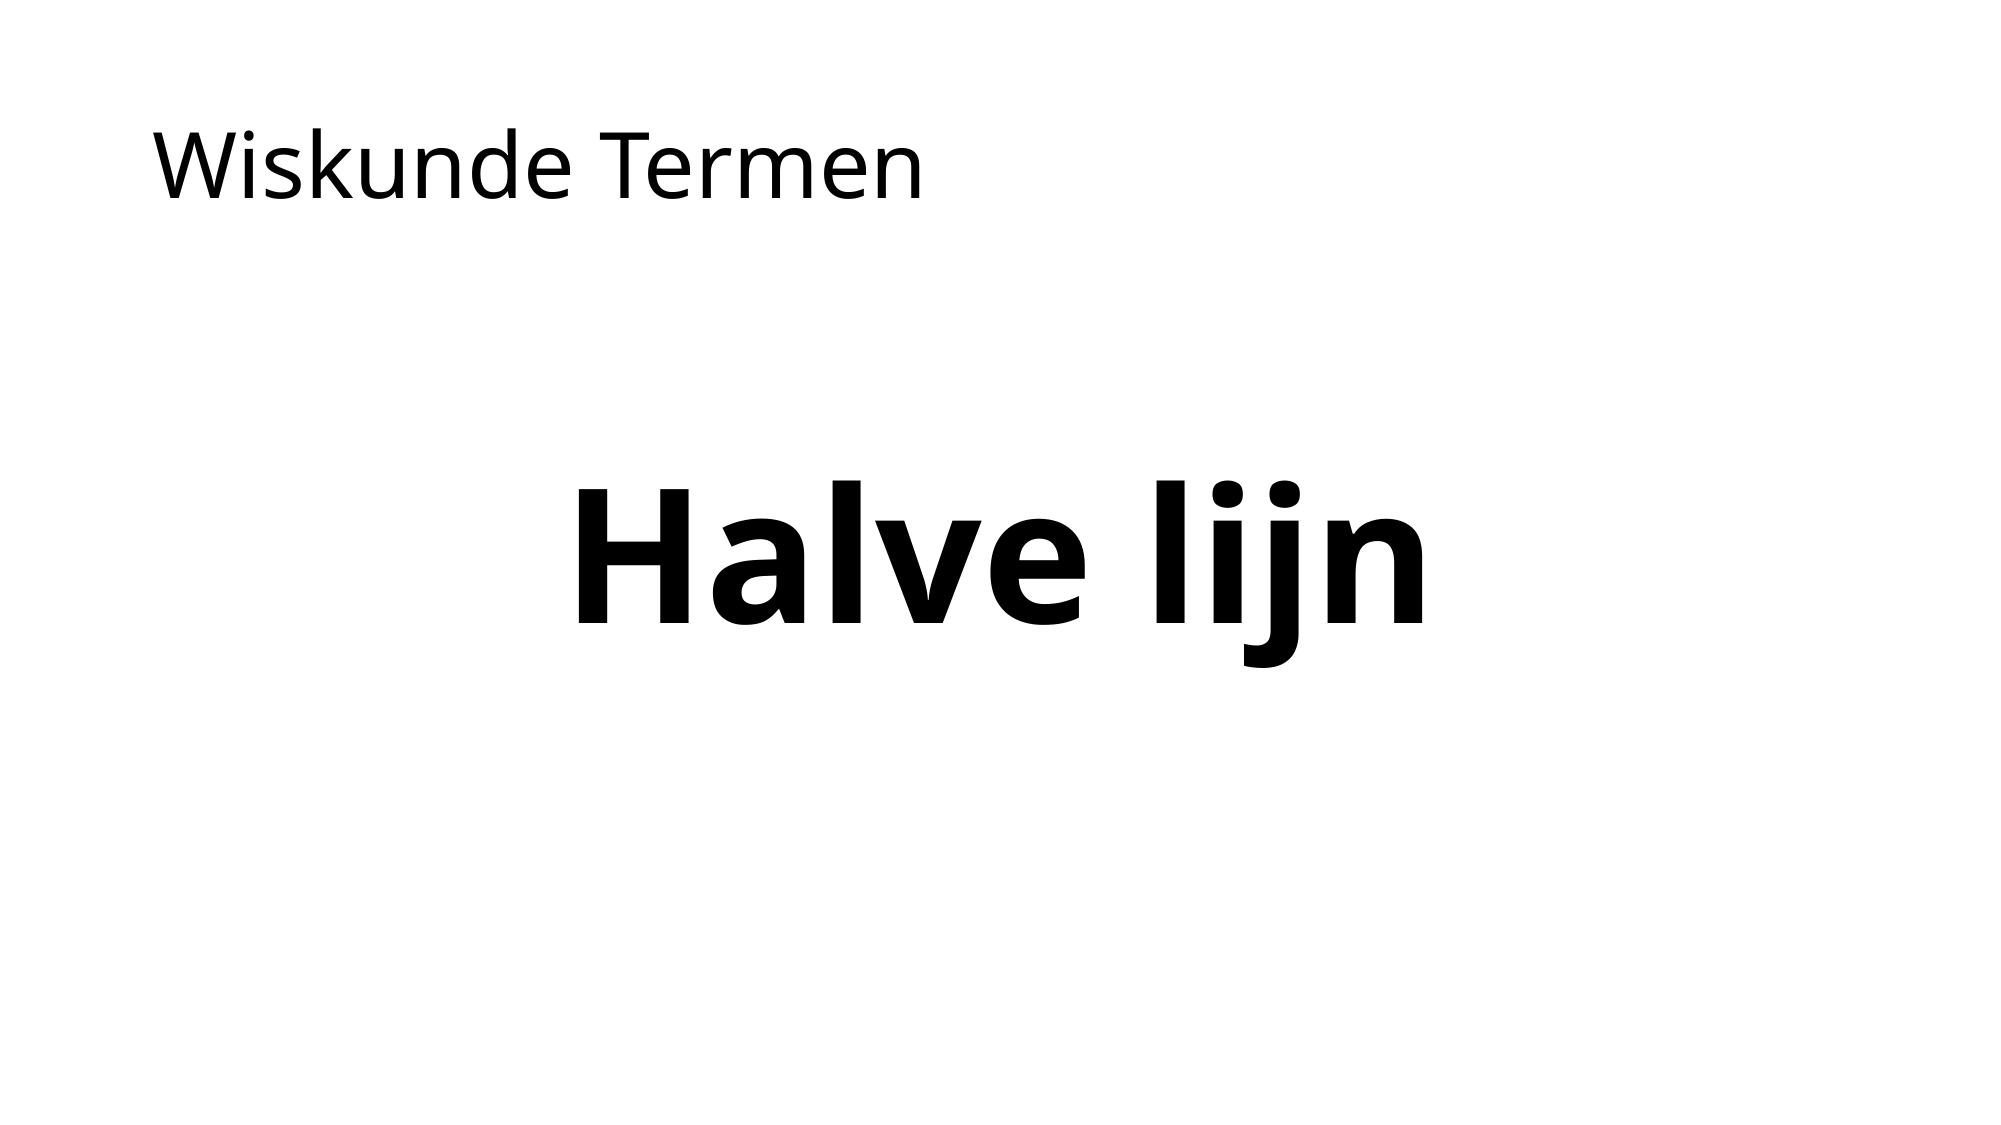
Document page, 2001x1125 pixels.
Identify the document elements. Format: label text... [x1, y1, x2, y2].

text_box Halve lijn [167, 345, 1833, 780]
title Wiskunde Termen [137, 59, 1863, 278]
